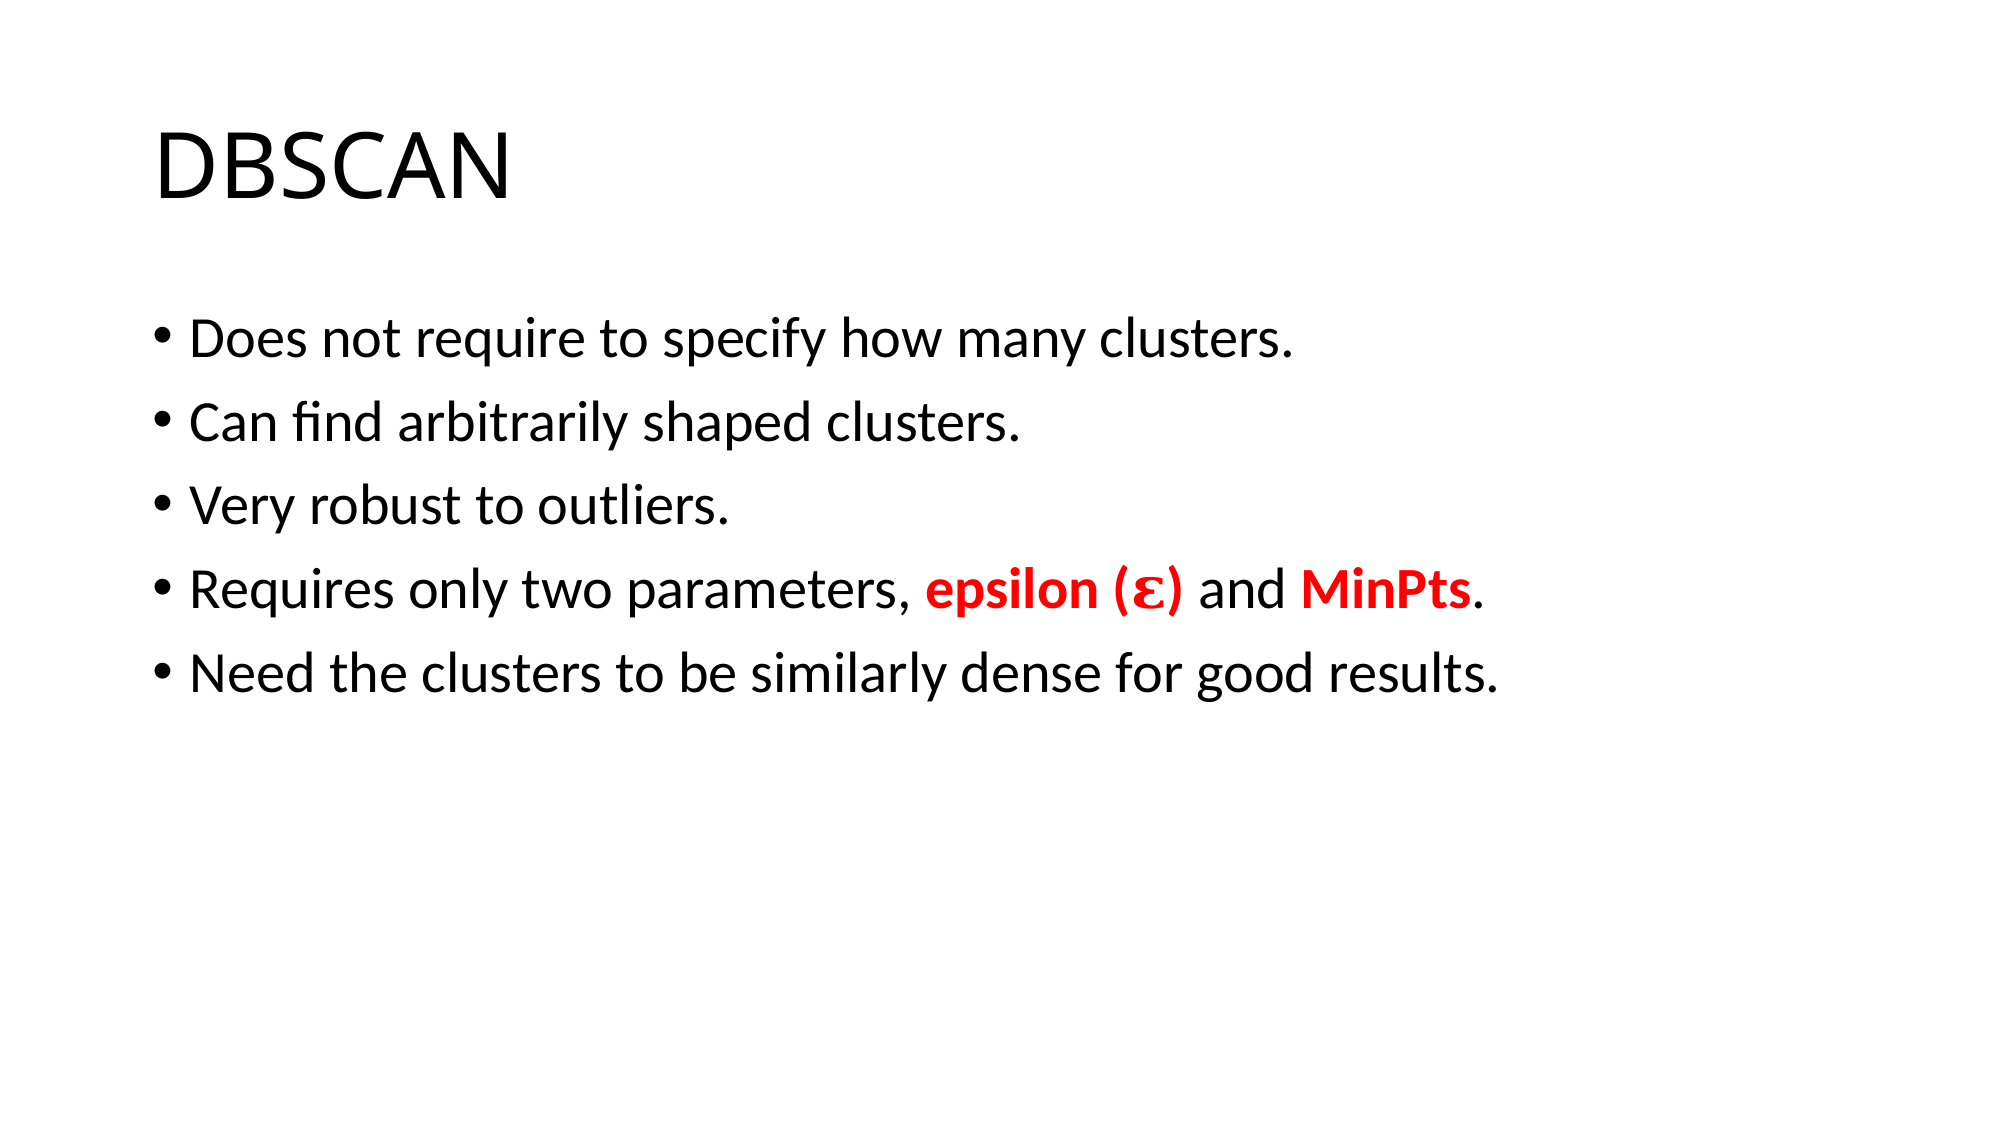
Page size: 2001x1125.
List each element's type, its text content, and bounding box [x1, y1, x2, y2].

list Does not require to specify how many clusters. Can find arbitrarily shaped clusters. Very robust to outliers. Requires only two parameters, epsilon (𝛆) and MinPts. Need the clusters to be similarly dense for good results. [137, 299, 1863, 1014]
title DBSCAN [137, 59, 1863, 278]
